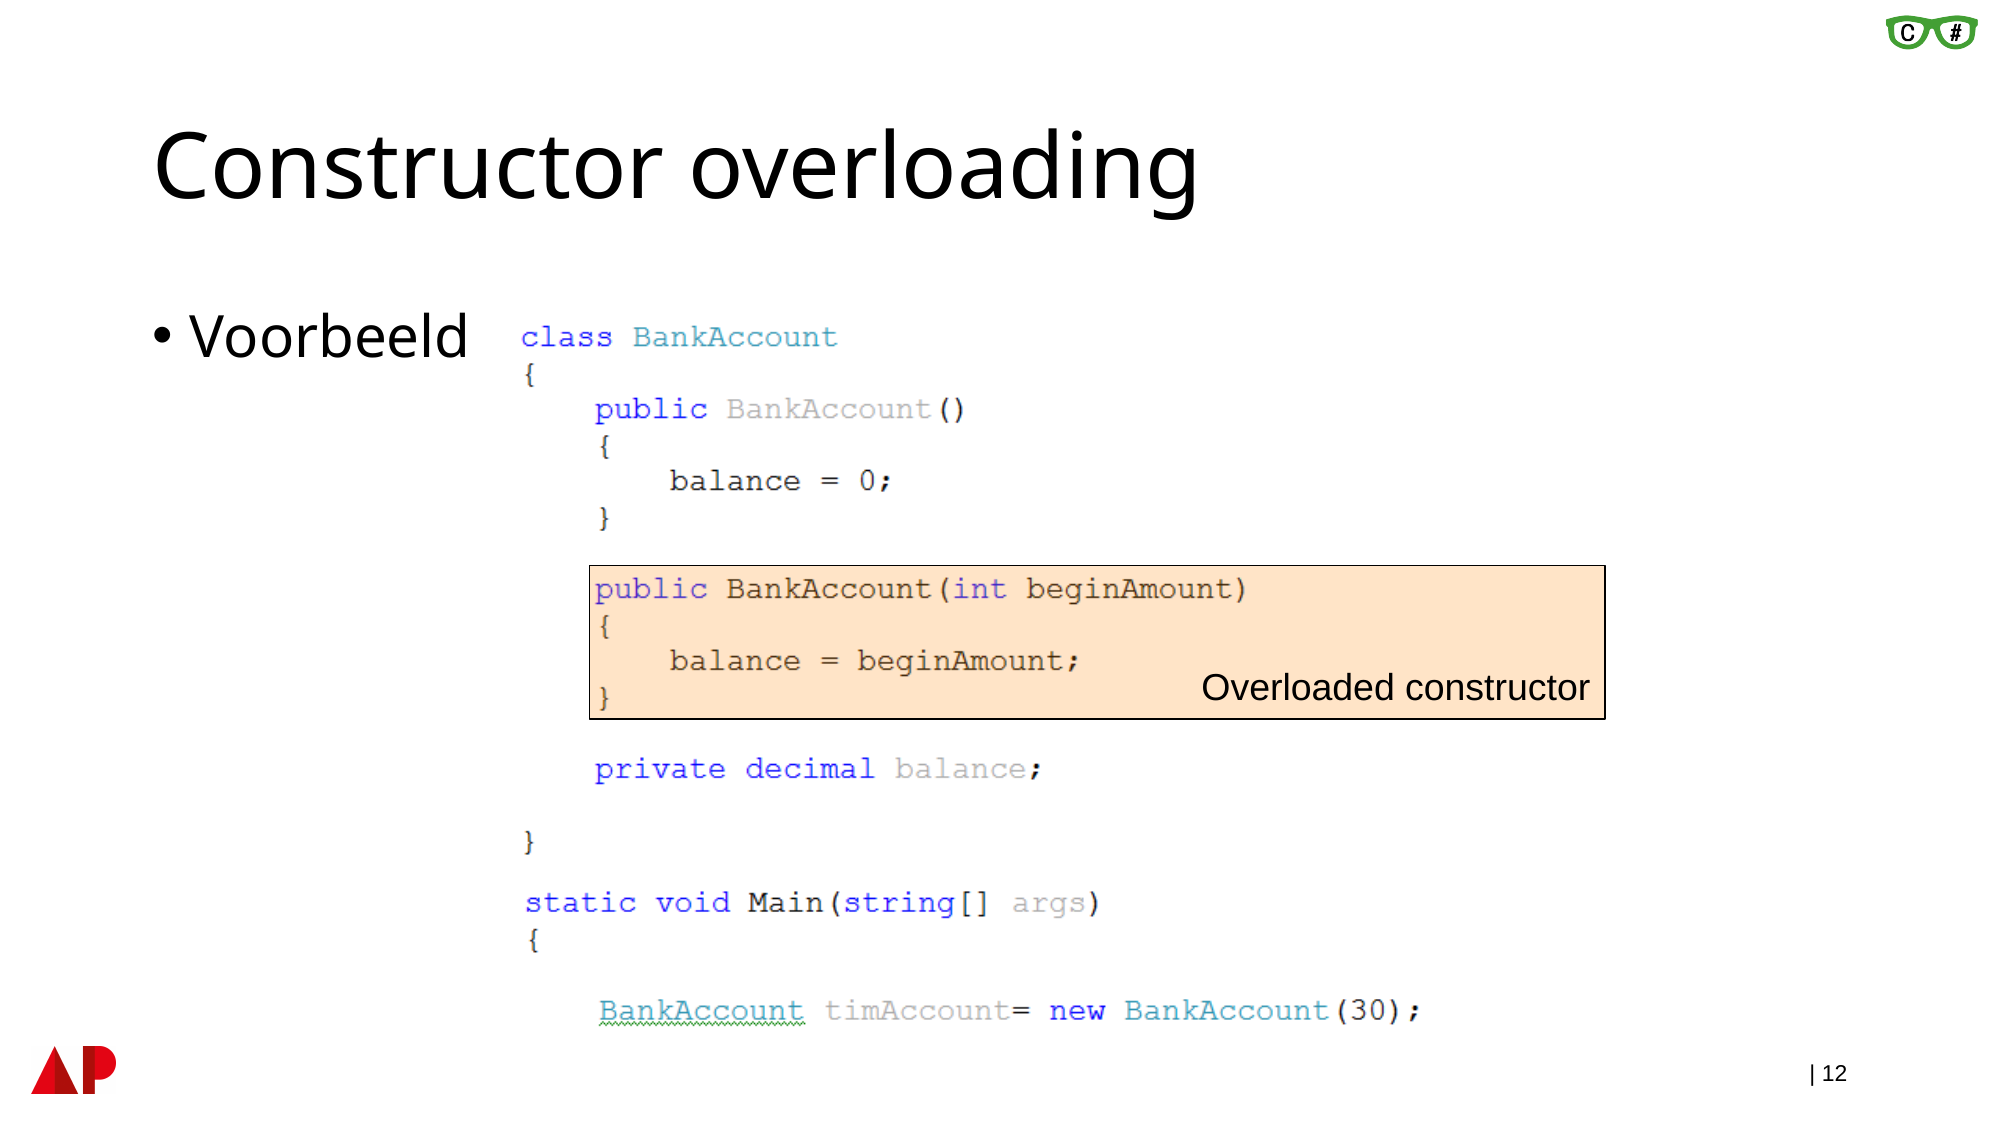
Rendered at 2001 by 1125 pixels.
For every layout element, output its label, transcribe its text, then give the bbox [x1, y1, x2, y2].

picture [514, 312, 1265, 872]
picture [31, 1046, 116, 1094]
slide_number | 12 [1412, 1042, 1863, 1103]
list Voorbeeld [137, 299, 1863, 1014]
text_box Overloaded constructor [1265, 565, 1606, 719]
picture [1876, 0, 1985, 63]
title Constructor overloading [137, 59, 1863, 278]
picture [518, 887, 1423, 1035]
